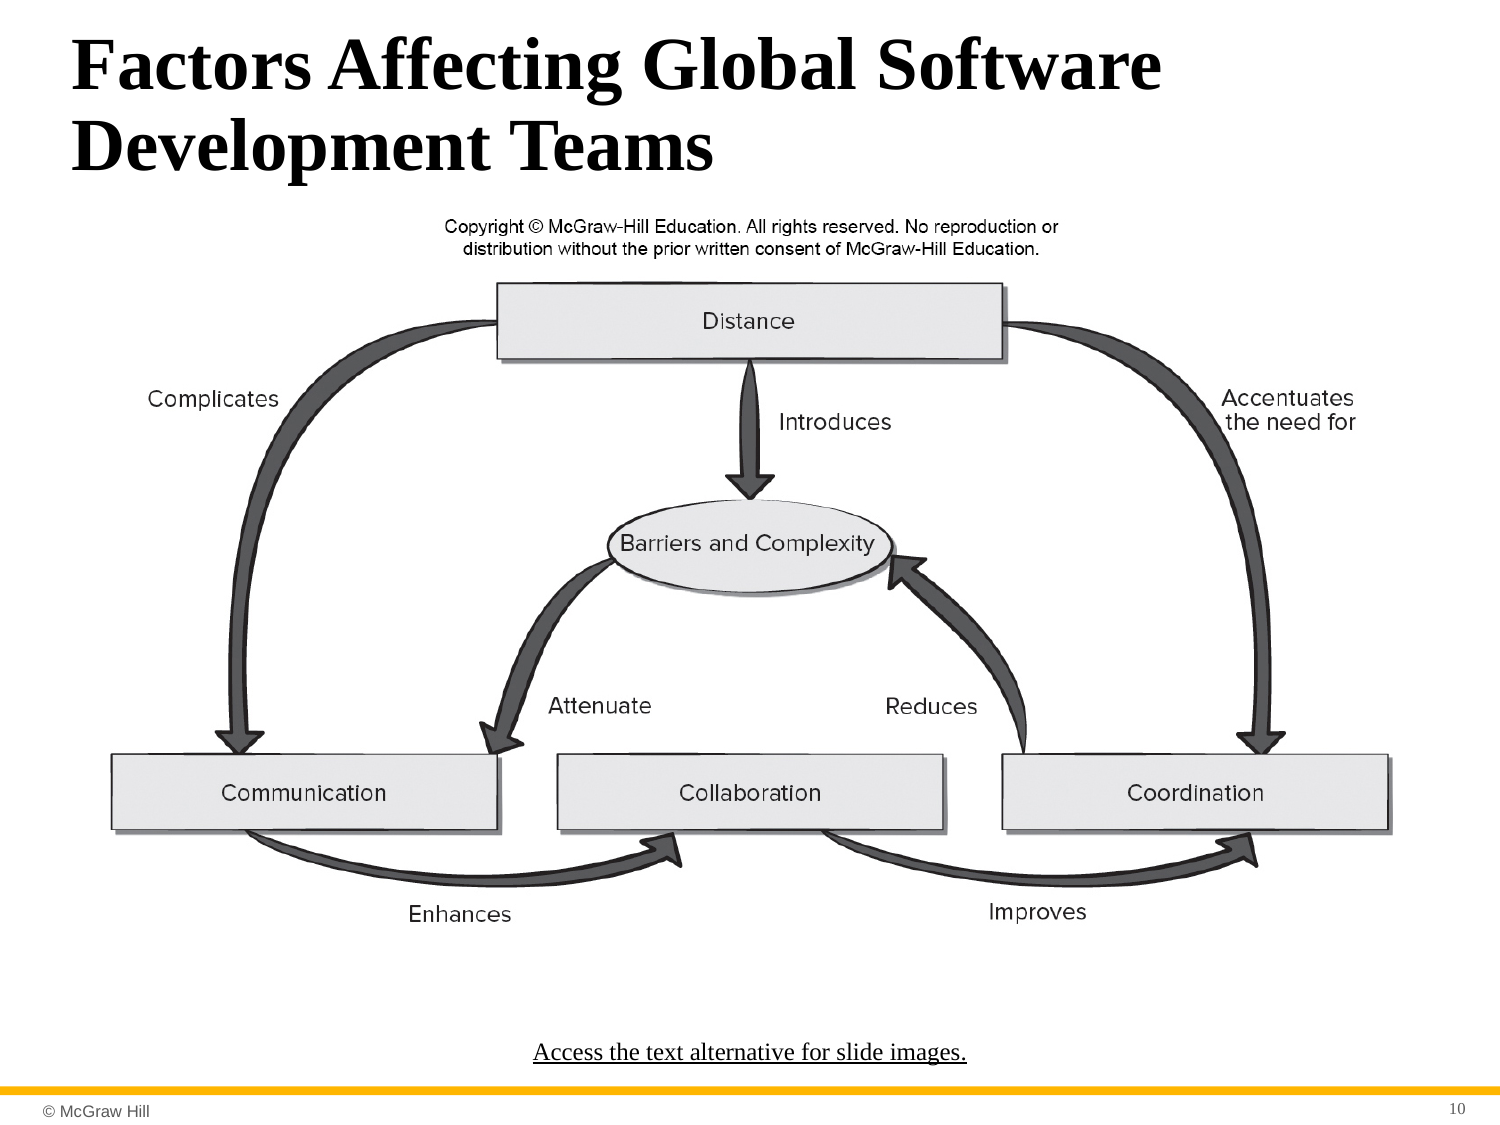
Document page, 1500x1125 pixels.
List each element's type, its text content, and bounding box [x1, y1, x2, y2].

slide_number 10 [1415, 1094, 1474, 1122]
list Access the text alternative for slide images. [513, 1037, 987, 1074]
title Factors Affecting Global Software Development Teams [56, 24, 1444, 188]
picture [110, 219, 1393, 928]
